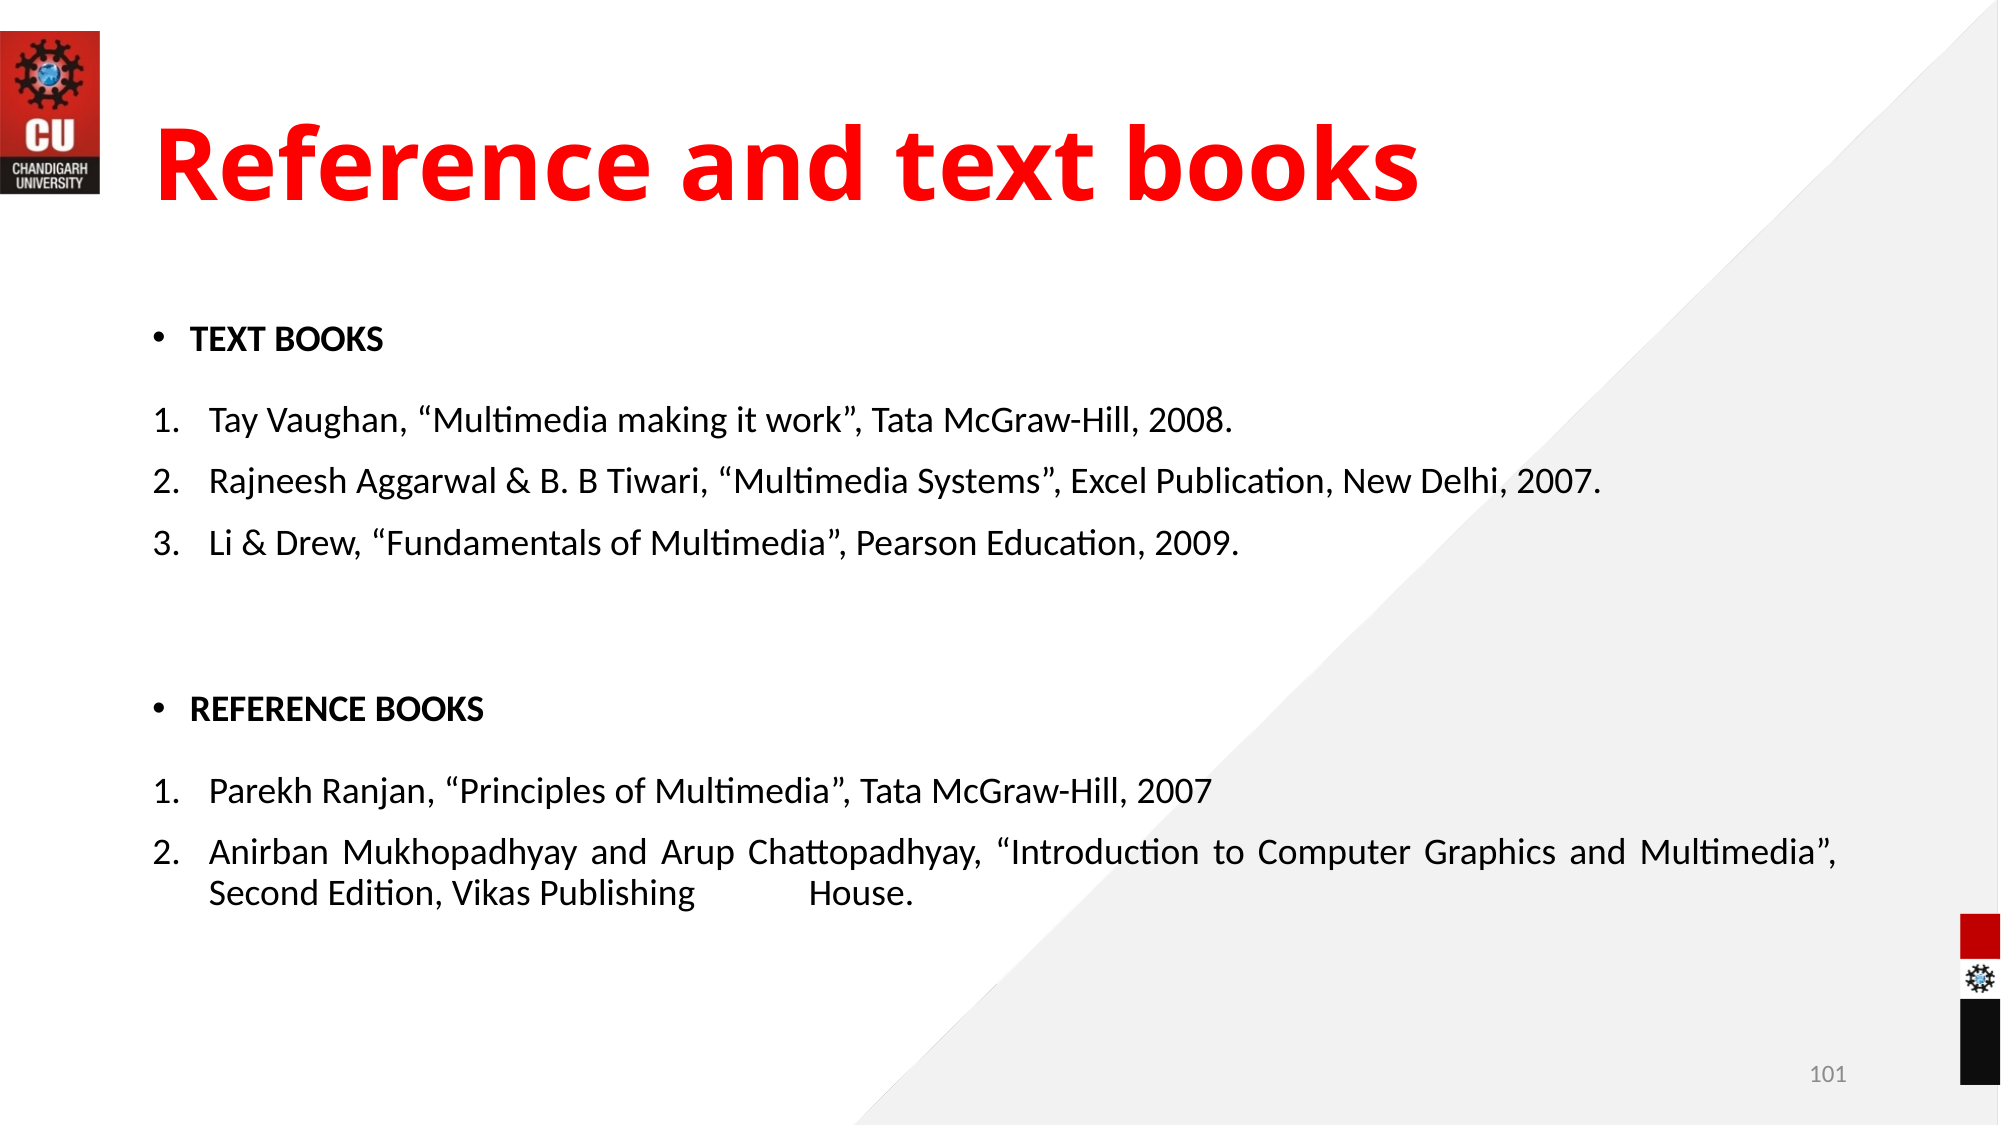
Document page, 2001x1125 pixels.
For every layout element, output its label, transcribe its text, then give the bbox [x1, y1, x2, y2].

title Reference and text books [137, 59, 1863, 278]
picture [0, 0, 2001, 1125]
slide_number 101 [1412, 1042, 1863, 1103]
list TEXT BOOKS Tay Vaughan, “Multimedia making it work”, Tata McGraw-Hill, 2008. Rajneesh Aggarwal & B. B Tiwari, “Multimedia Systems”, Excel Publication, New Delhi, 2007. Li & Drew, “Fundamentals of Multimedia”, Pearson Education, 2009. REFERENCE BOOKS Parekh Ranjan, “Principles of Multimedia”, Tata McGraw-Hill, 2007 Anirban Mukhopadhyay and Arup Chattopadhyay, “Introduction to Computer Graphics and Multimedia”, Second Edition, Vikas Publishing House. [137, 299, 1863, 1014]
